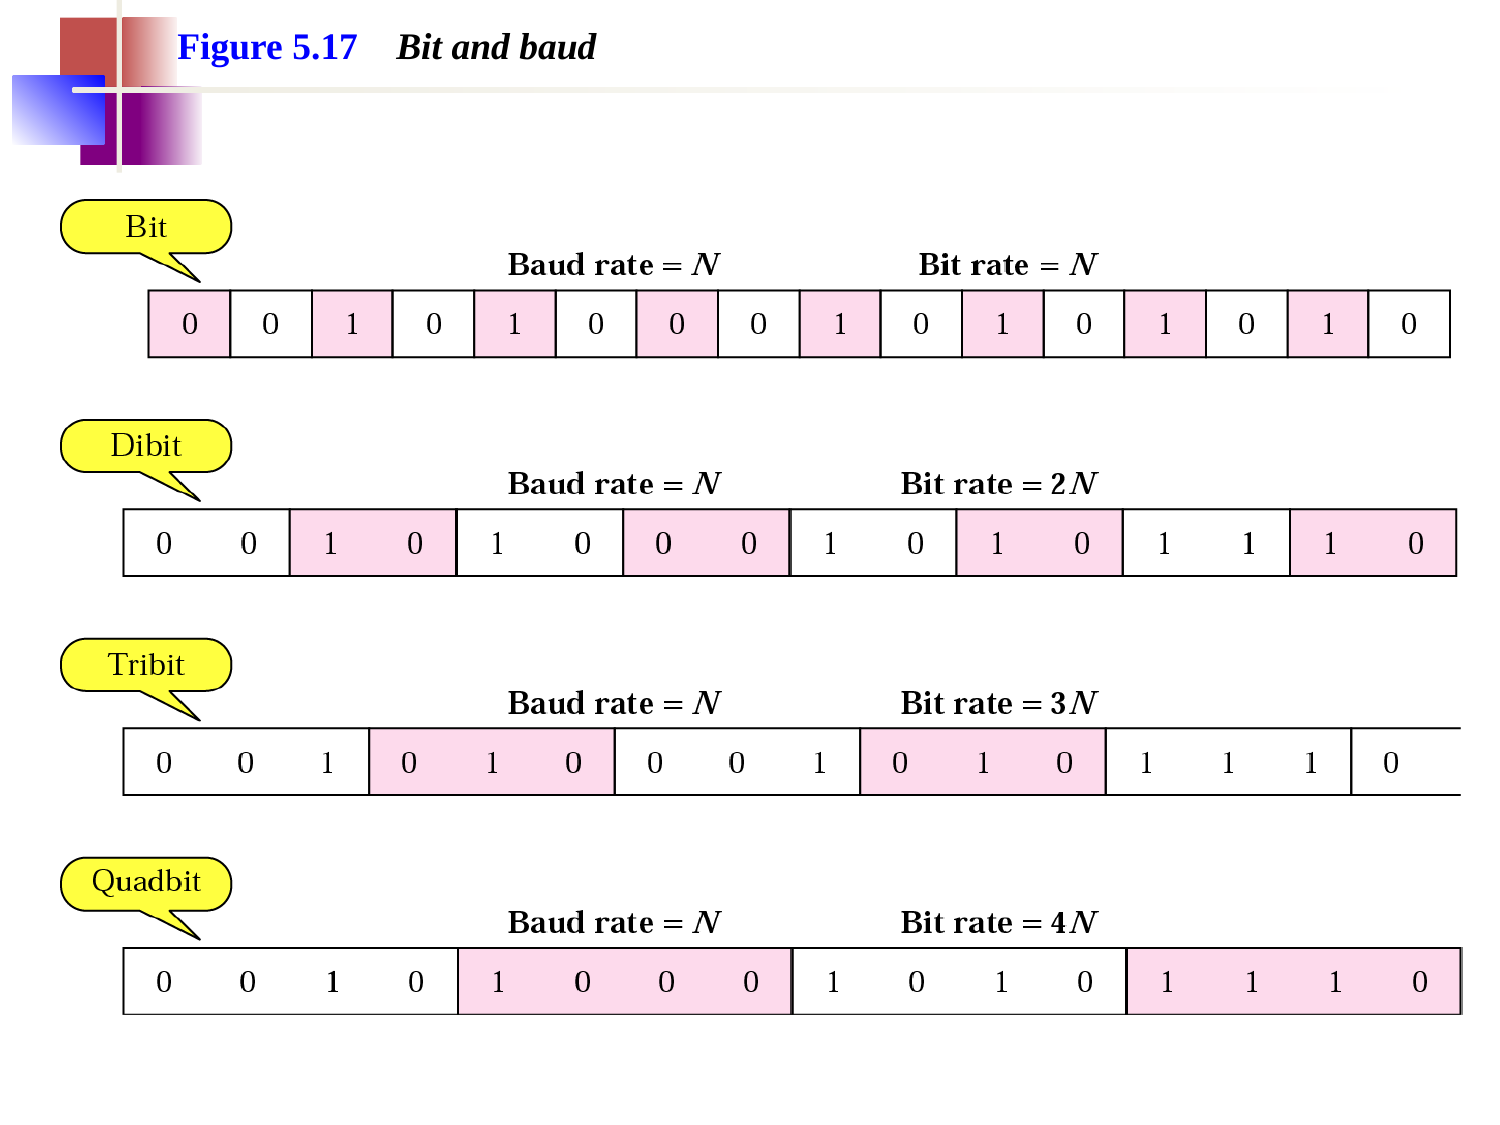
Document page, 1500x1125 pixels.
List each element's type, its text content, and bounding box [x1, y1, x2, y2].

text_box [122, 93, 141, 165]
text_box [80, 93, 116, 165]
text_box [60, 17, 116, 86]
text_box [116, 93, 122, 173]
text_box [122, 17, 177, 86]
text_box Figure 5.17 Bit and baud [162, 14, 963, 75]
text_box [116, 0, 122, 87]
text_box [72, 87, 1423, 93]
text_box [12, 75, 105, 145]
text_box [141, 93, 202, 165]
picture [60, 199, 1463, 1015]
